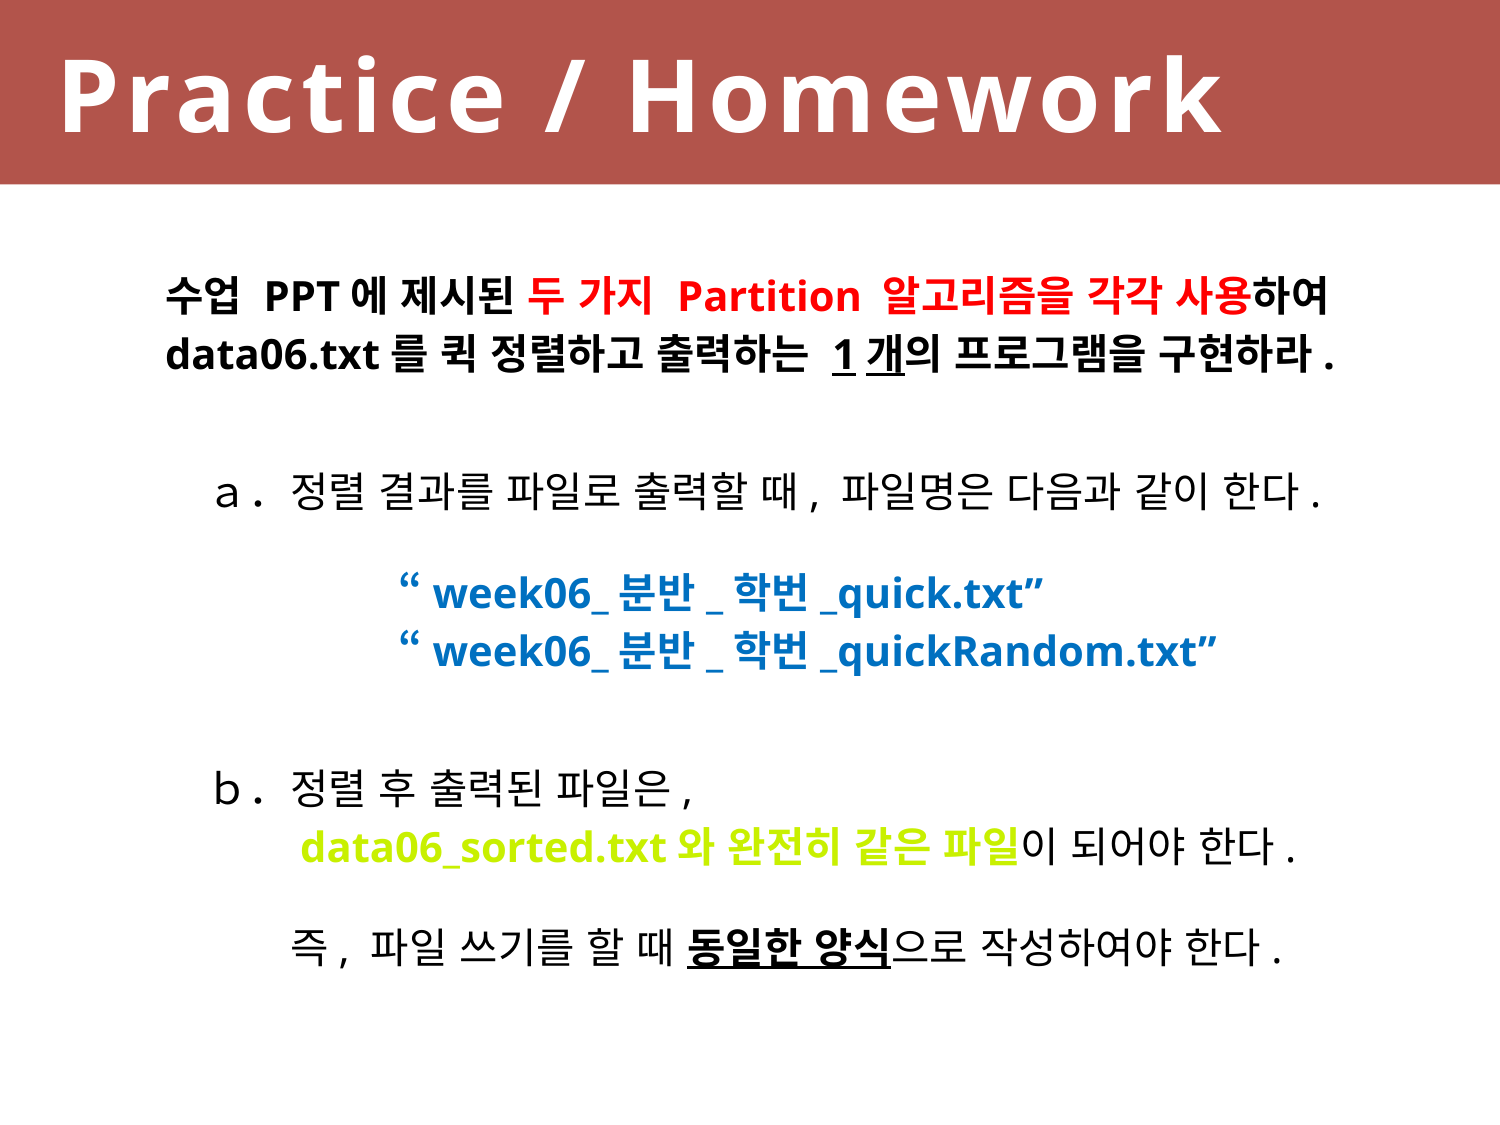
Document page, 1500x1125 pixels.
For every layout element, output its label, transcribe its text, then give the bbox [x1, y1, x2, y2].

title Practice / Homework [41, 0, 1459, 185]
list 수업 PPT에 제시된 두 가지 Partition 알고리즘을 각각 사용하여 data06.txt를 퀵 정렬하고 출력하는 1개의 프로그램을 구현하라. ａ．정렬 결과를 파일로 출력할 때, 파일명은 다음과 같이 한다. “week06_분반_학번_quick.txt” “week06_분반_학번_quickRandom.txt” ｂ．정렬 후 출력된 파일은, data06_sorted.txt와 완전히 같은 파일이 되어야 한다. 즉, 파일 쓰기를 할 때 동일한 양식으로 작성하여야 한다. [75, 262, 1425, 1005]
